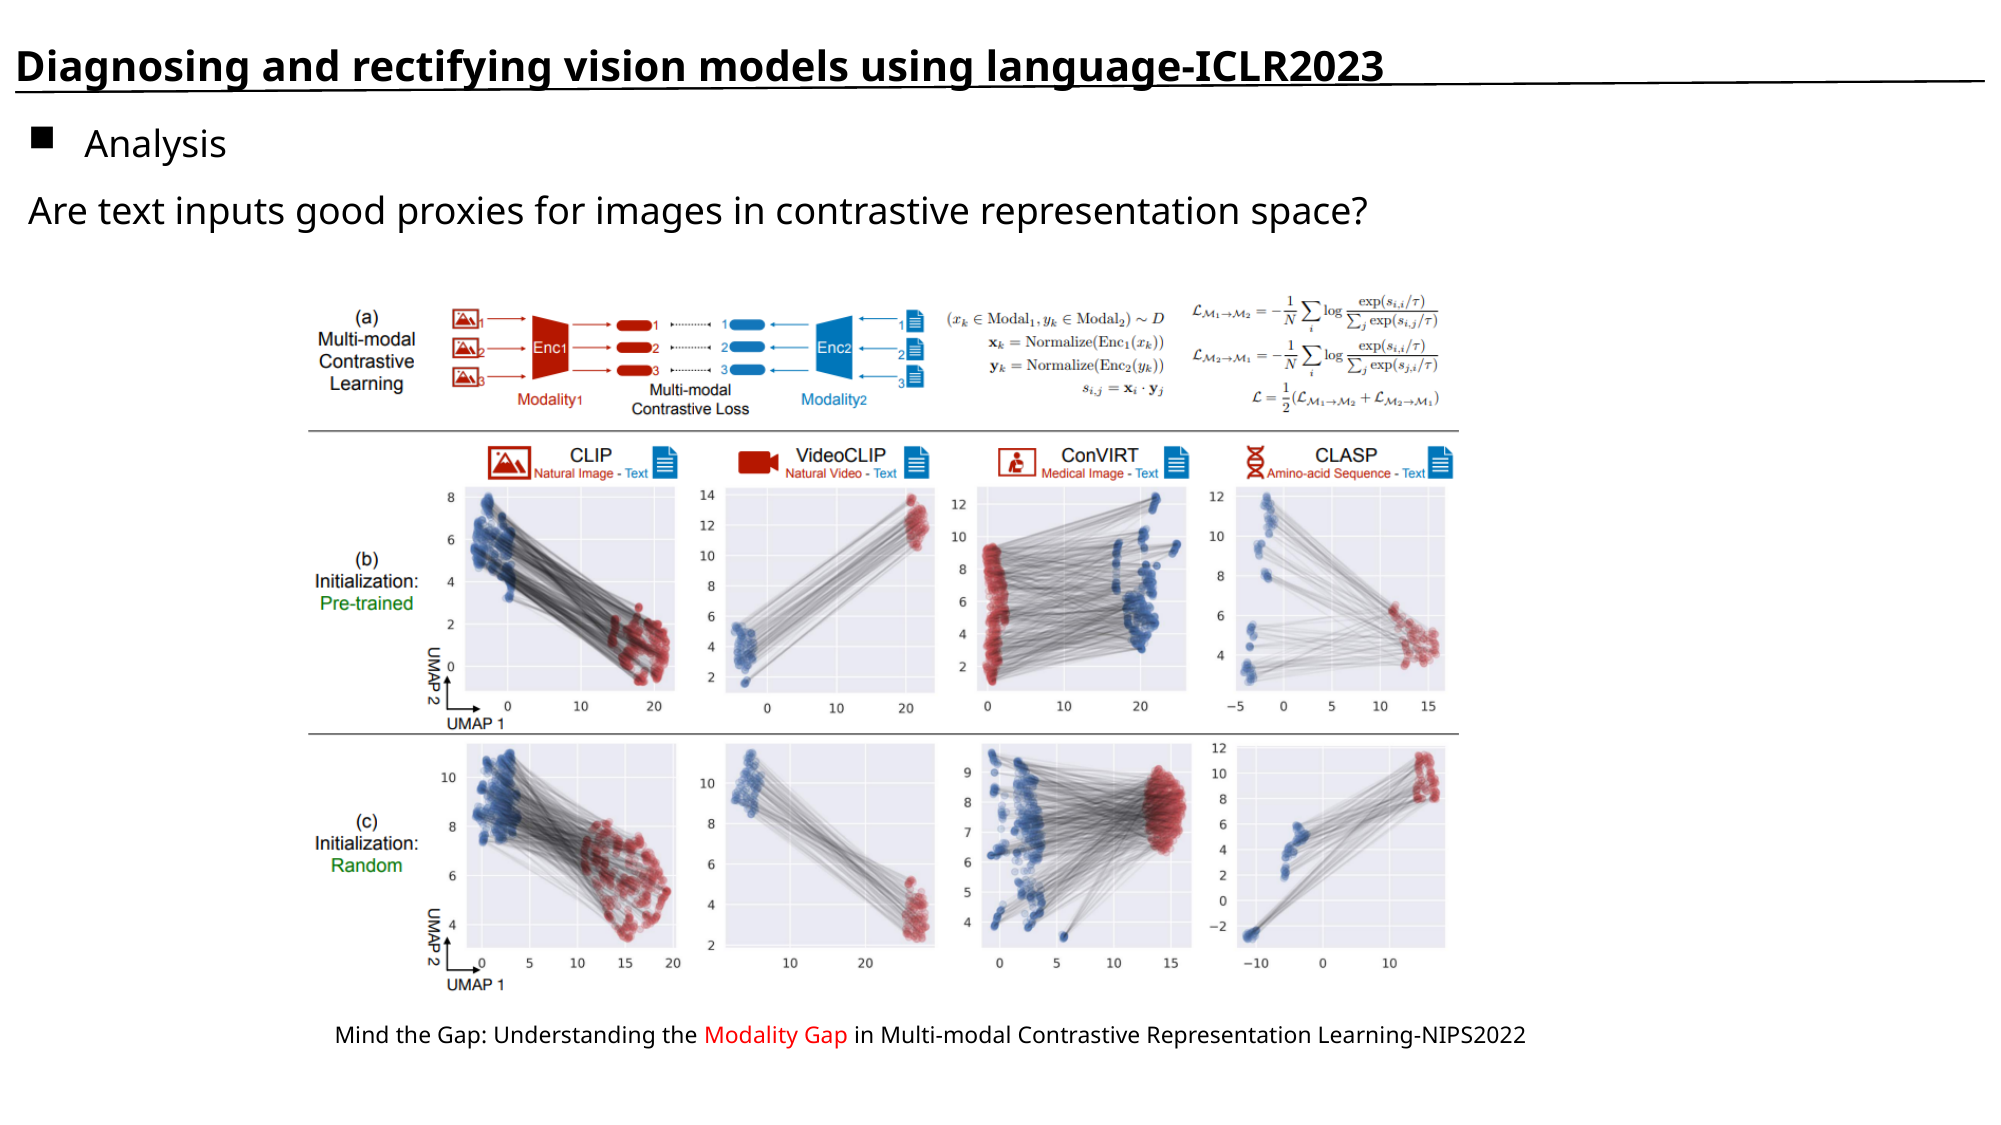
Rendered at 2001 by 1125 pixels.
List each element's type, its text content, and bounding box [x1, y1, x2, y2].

text_box Analysis Are text inputs good proxies for images in contrastive representation space? [13, 89, 1911, 240]
text_box Mind the Gap: Understanding the Modality Gap in Multi-modal Contrastive Representation Learning-NIPS2022 [319, 1013, 1613, 1056]
picture [284, 279, 1478, 1004]
text_box Diagnosing and rectifying vision models using language-ICLR2023 [0, 7, 1911, 98]
